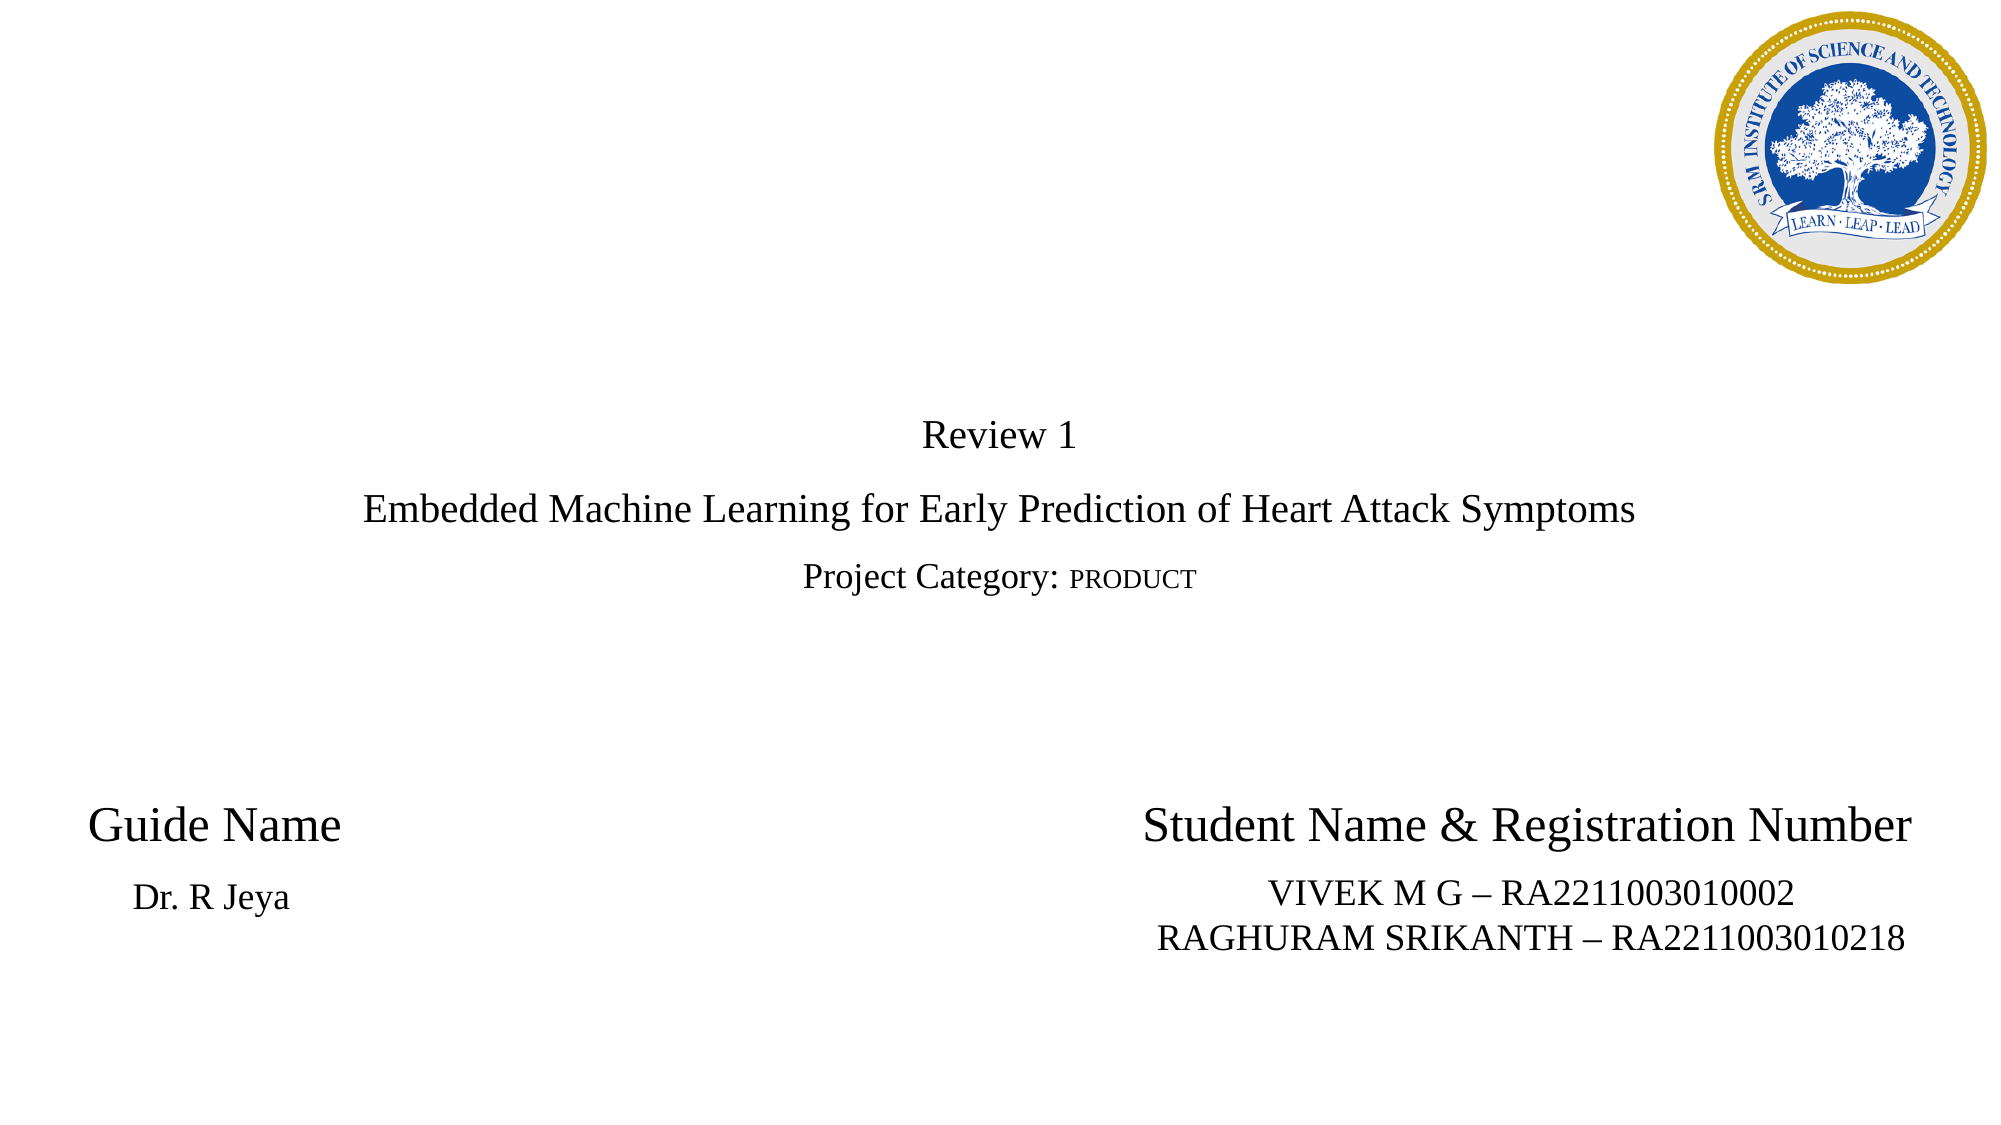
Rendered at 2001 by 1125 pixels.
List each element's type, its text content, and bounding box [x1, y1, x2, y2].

subtitle Guide Name Student Name & Registration Number [62, 709, 1939, 907]
text_box VIVEK M G – RA2211003010002 RAGHURAM SRIKANTH – RA2211003010218 [1139, 860, 1924, 965]
picture [1714, 11, 1987, 284]
text_box Dr. R Jeya [95, 864, 328, 925]
title Review 1 Embedded Machine Learning for Early Prediction of Heart Attack Symptoms Project Category: PRODUCT [249, 262, 1750, 604]
